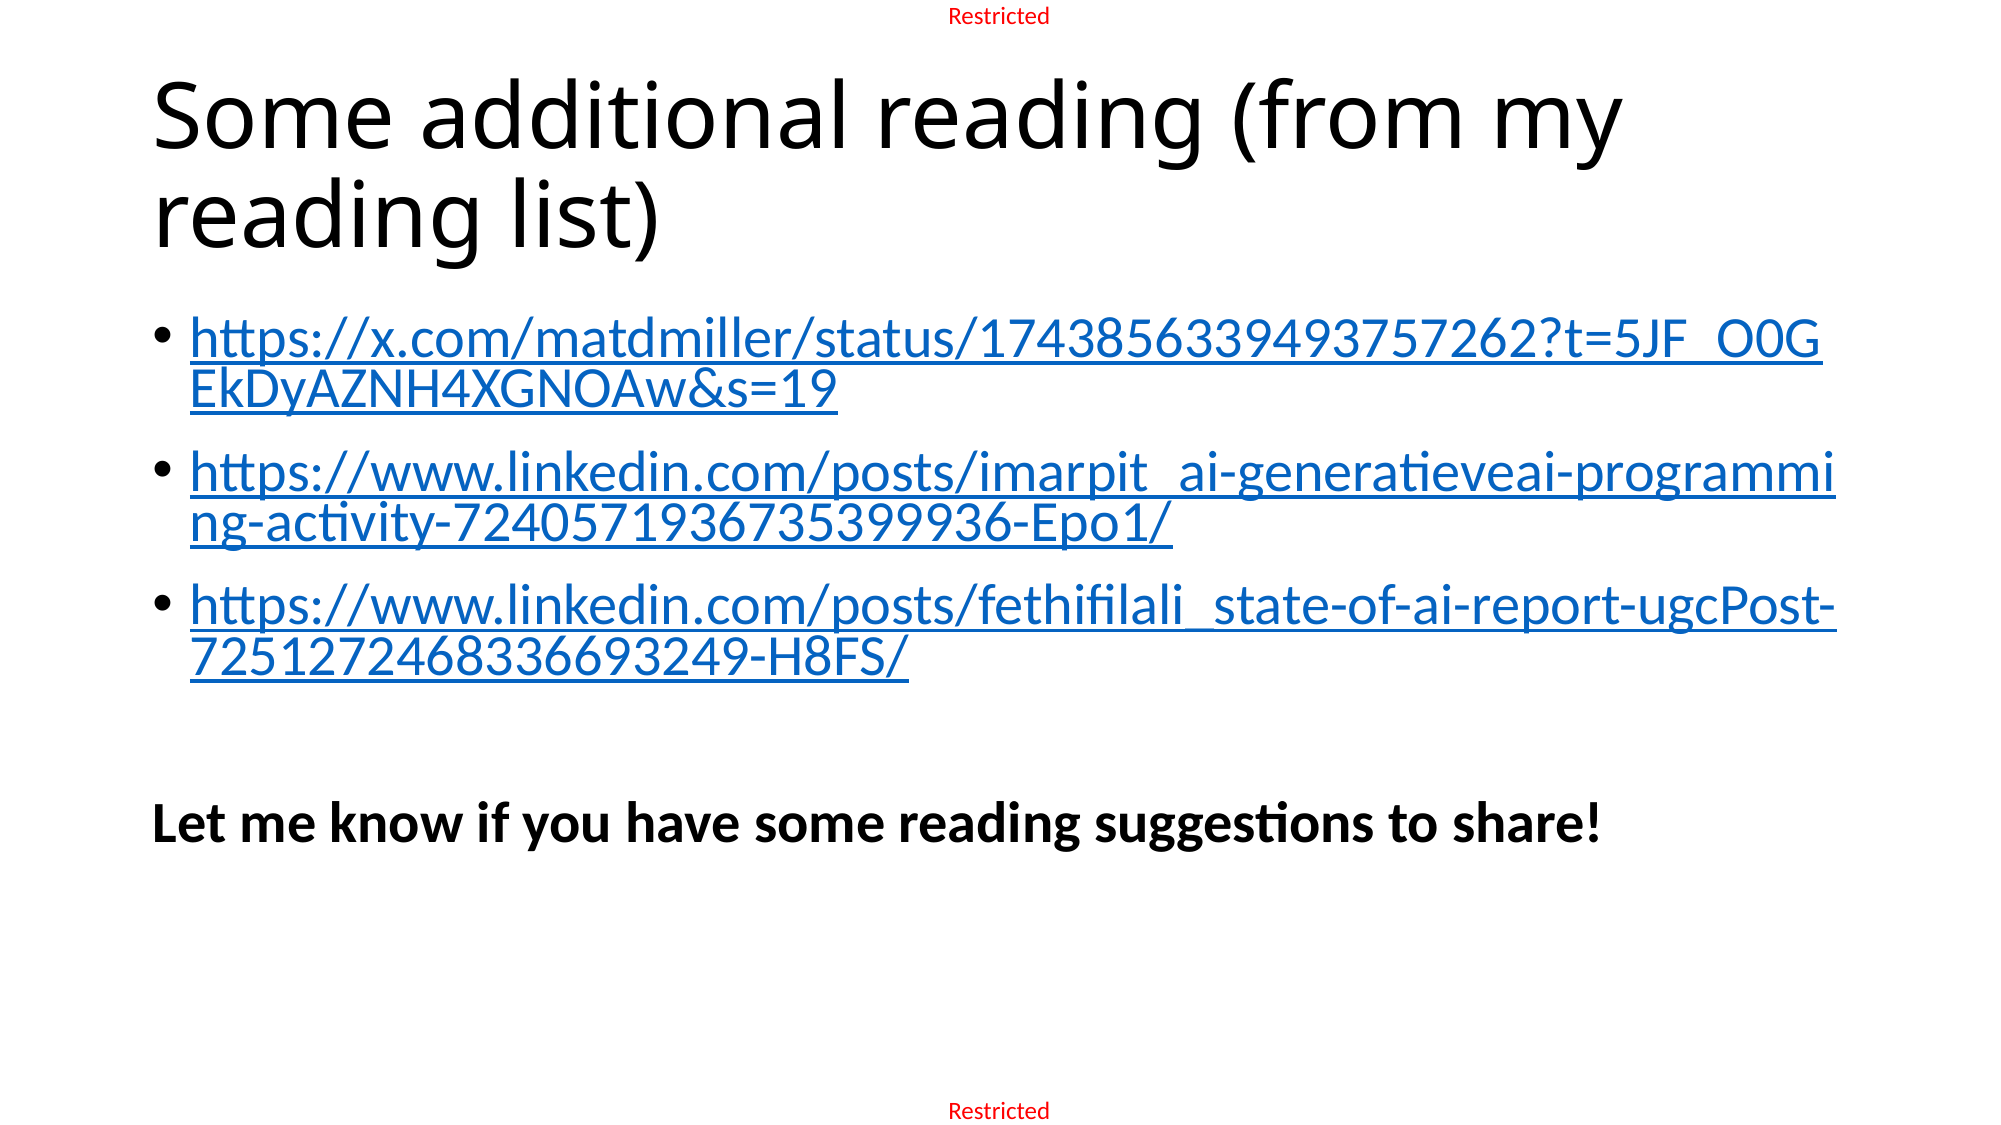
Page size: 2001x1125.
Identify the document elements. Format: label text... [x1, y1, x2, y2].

list https://x.com/matdmiller/status/1743856339493757262?t=5JF_O0GEkDyAZNH4XGNOAw&s=19 https://www.linkedin.com/posts/imarpit_ai-generatieveai-programming-activity-7240571936735399936-Epo1/ https://www.linkedin.com/posts/fethifilali_state-of-ai-report-ugcPost-7251272468336693249-H8FS/ Let me know if you have some reading suggestions to share! [137, 299, 1863, 1014]
title Some additional reading (from my reading list) [137, 59, 1943, 278]
